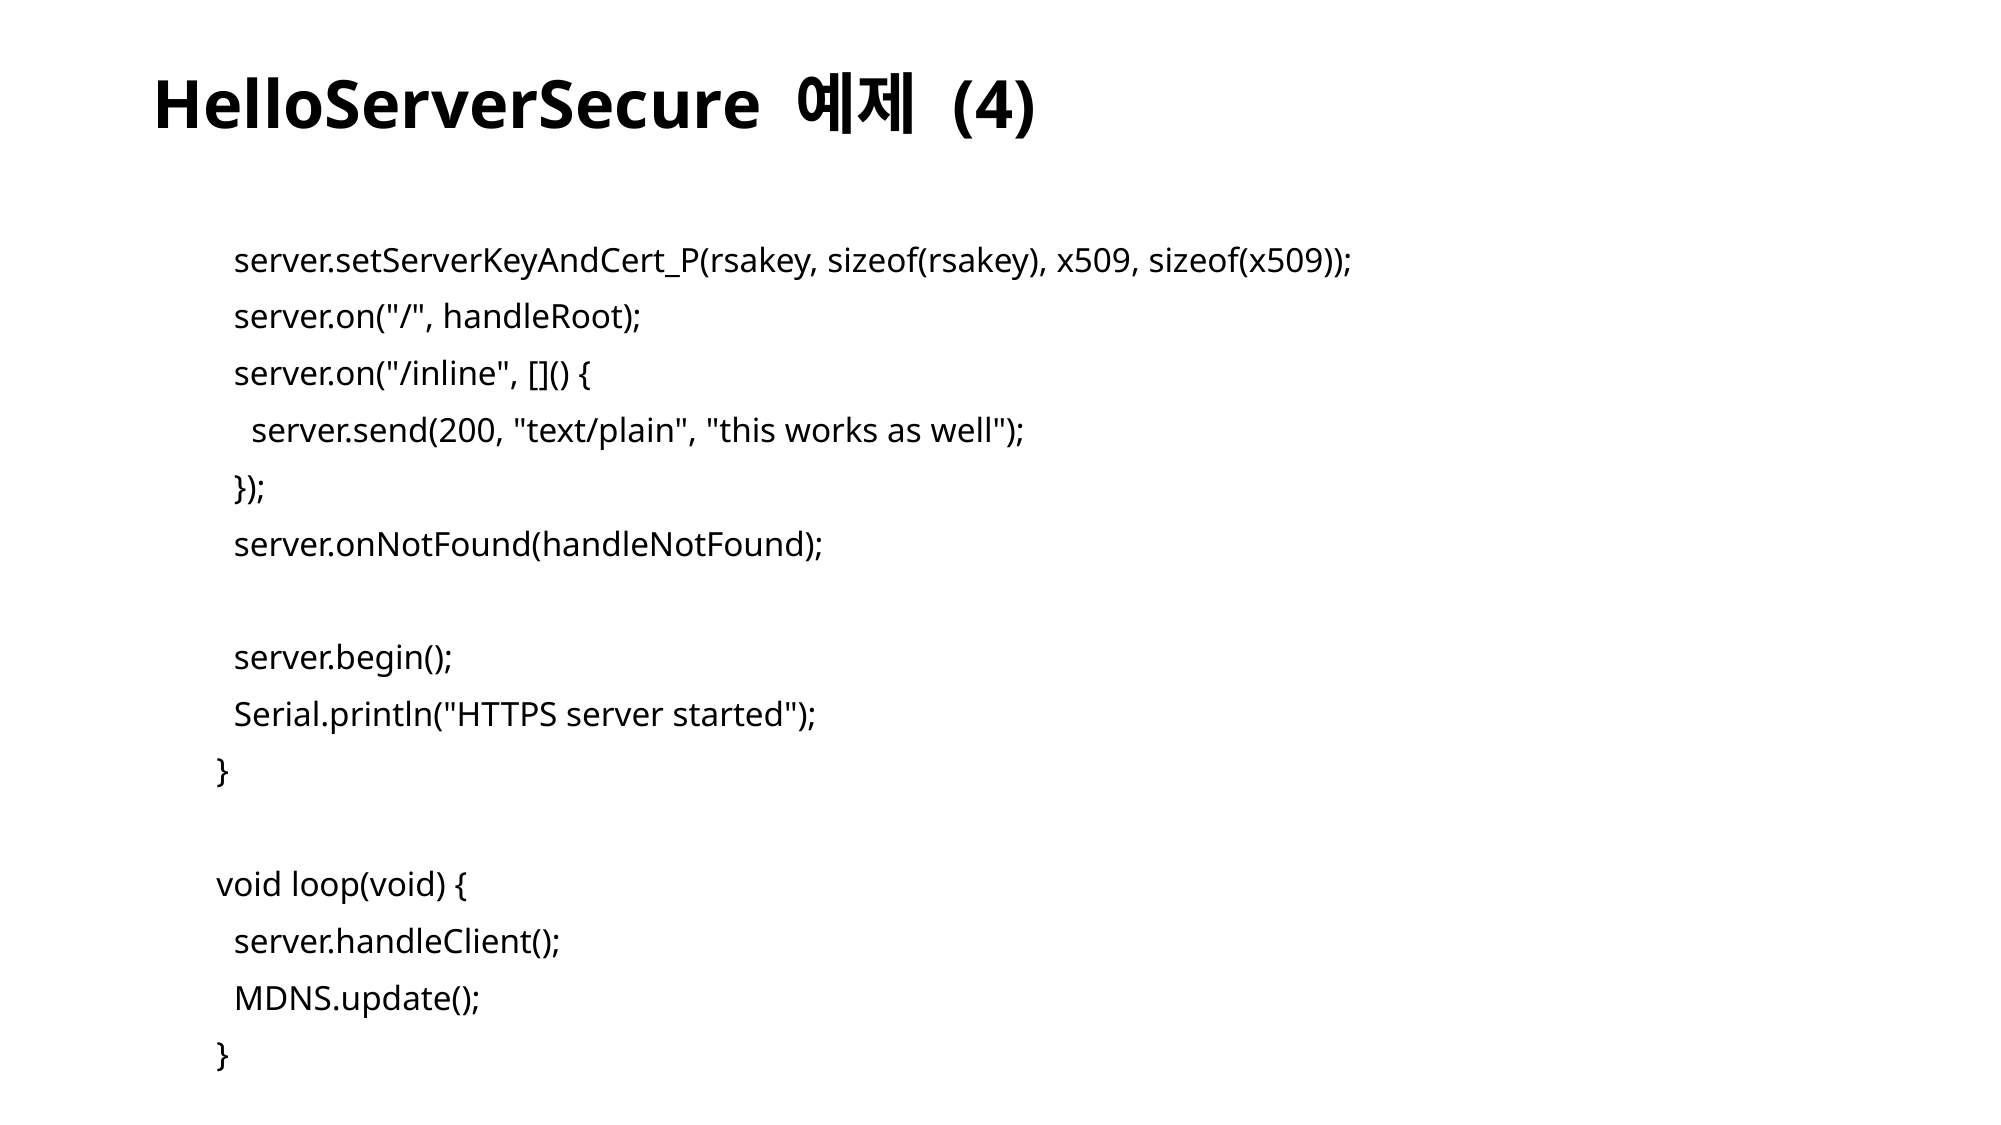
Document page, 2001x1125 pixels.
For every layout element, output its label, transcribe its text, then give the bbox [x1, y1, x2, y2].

title HelloServerSecure 예제 (4) [137, 59, 1863, 155]
list server.setServerKeyAndCert_P(rsakey, sizeof(rsakey), x509, sizeof(x509)); server.on("/", handleRoot); server.on("/inline", []() { server.send(200, "text/plain", "this works as well"); }); server.onNotFound(handleNotFound); server.begin(); Serial.println("HTTPS server started"); } void loop(void) { server.handleClient(); MDNS.update(); } [201, 236, 1470, 1059]
